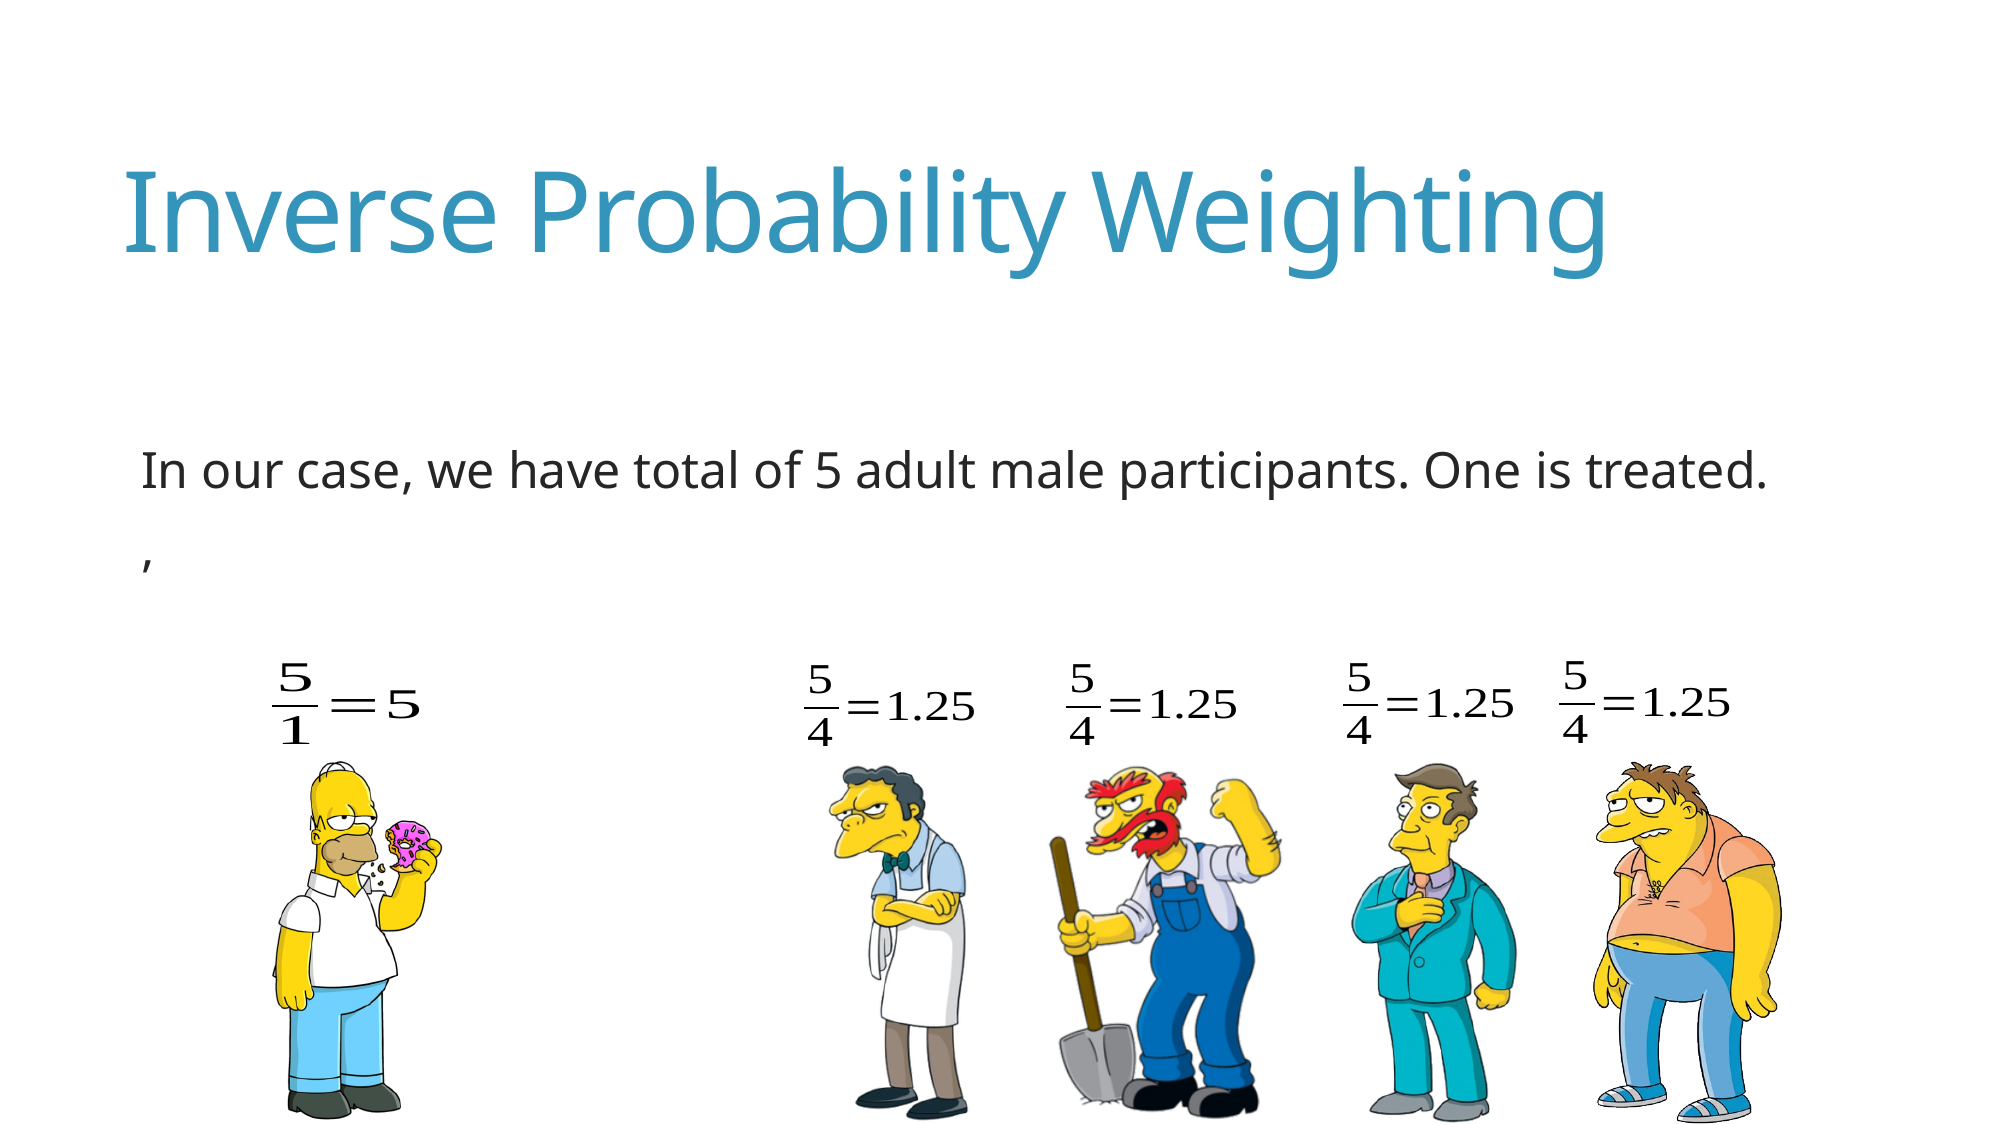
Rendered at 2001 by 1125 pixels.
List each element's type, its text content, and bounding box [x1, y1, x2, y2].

picture [1588, 759, 1783, 1125]
picture [1026, 755, 1292, 1125]
picture [266, 757, 445, 1122]
picture [1329, 761, 1537, 1125]
title Inverse Probability Weighting [107, 81, 1875, 354]
picture [803, 761, 1008, 1125]
